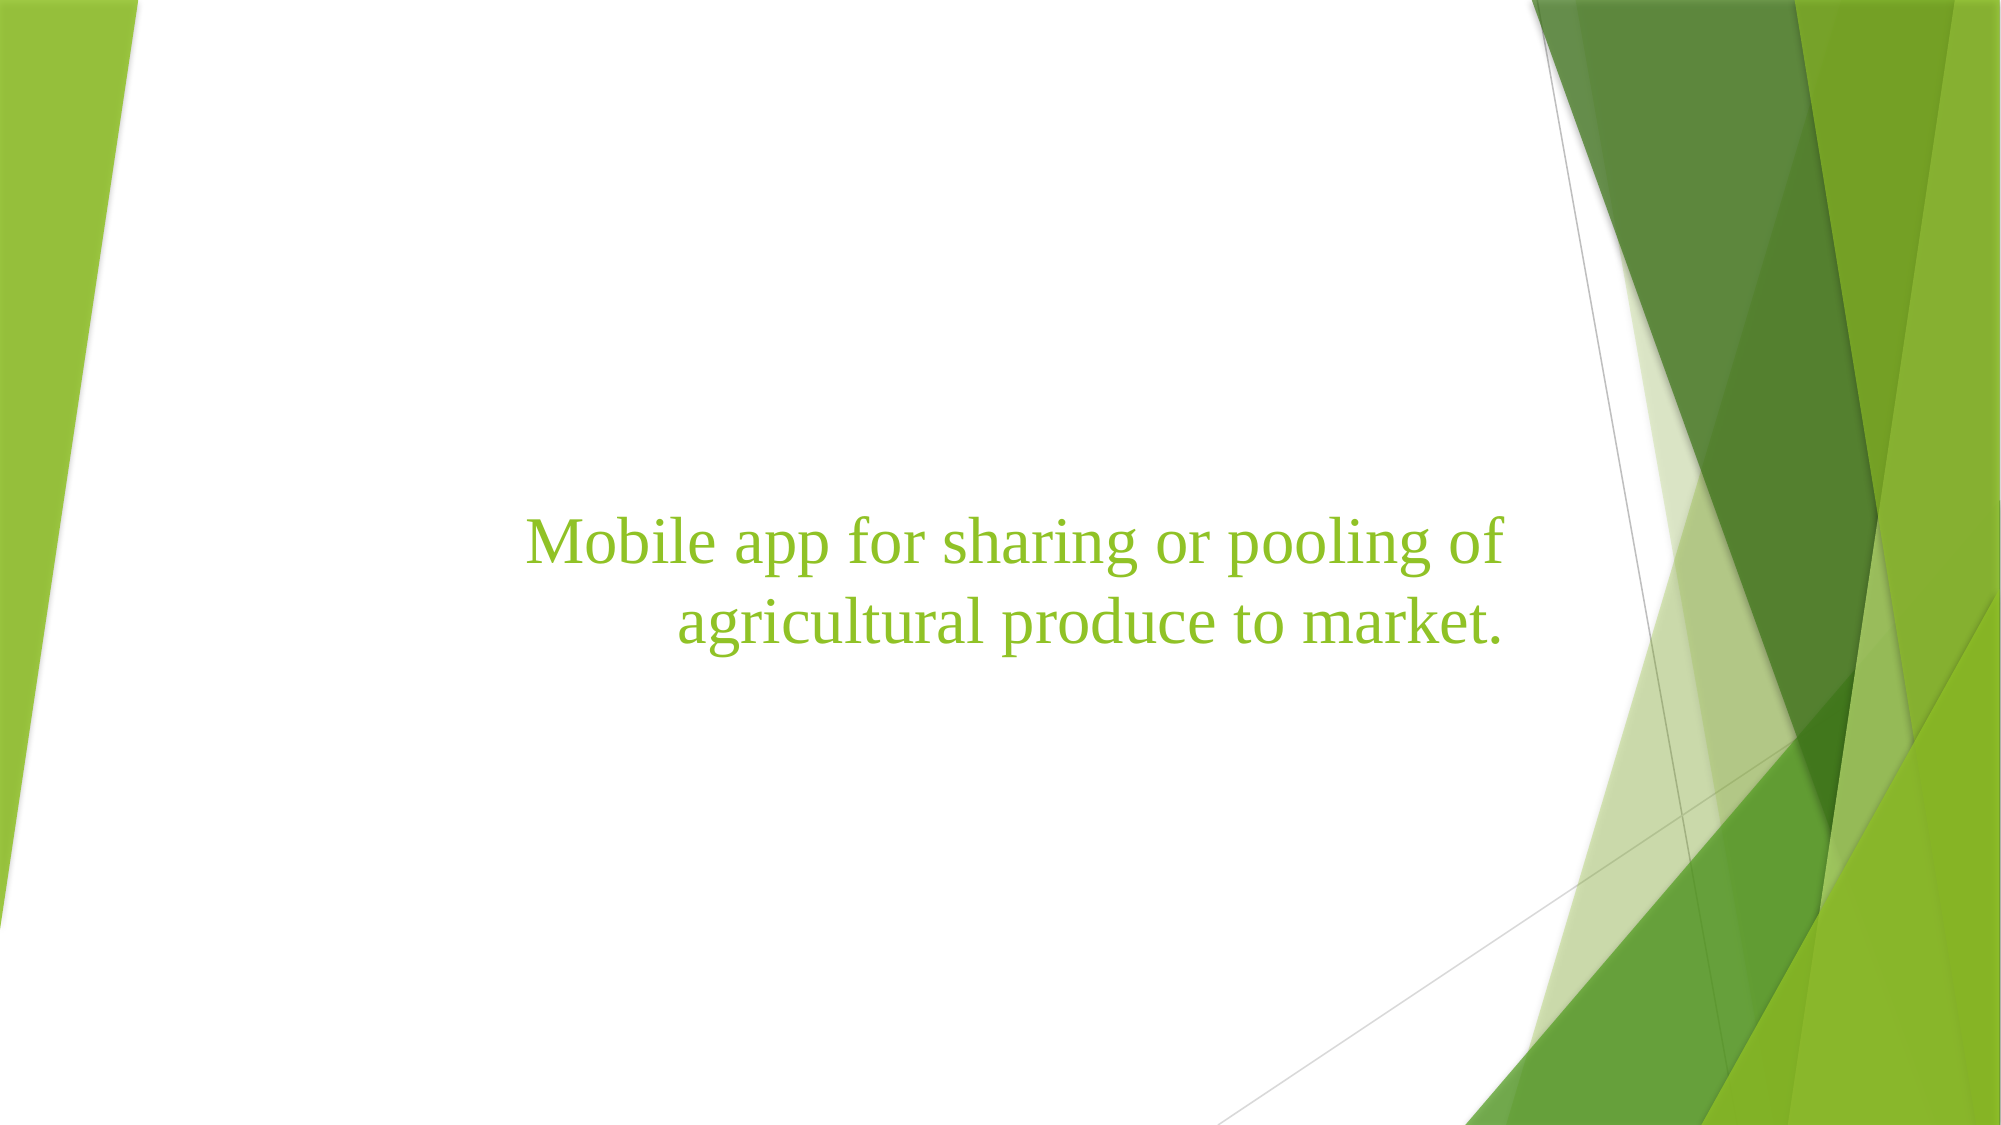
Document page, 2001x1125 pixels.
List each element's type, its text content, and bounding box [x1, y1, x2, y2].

title Mobile app for sharing or pooling of agricultural produce to market. [247, 394, 1522, 665]
